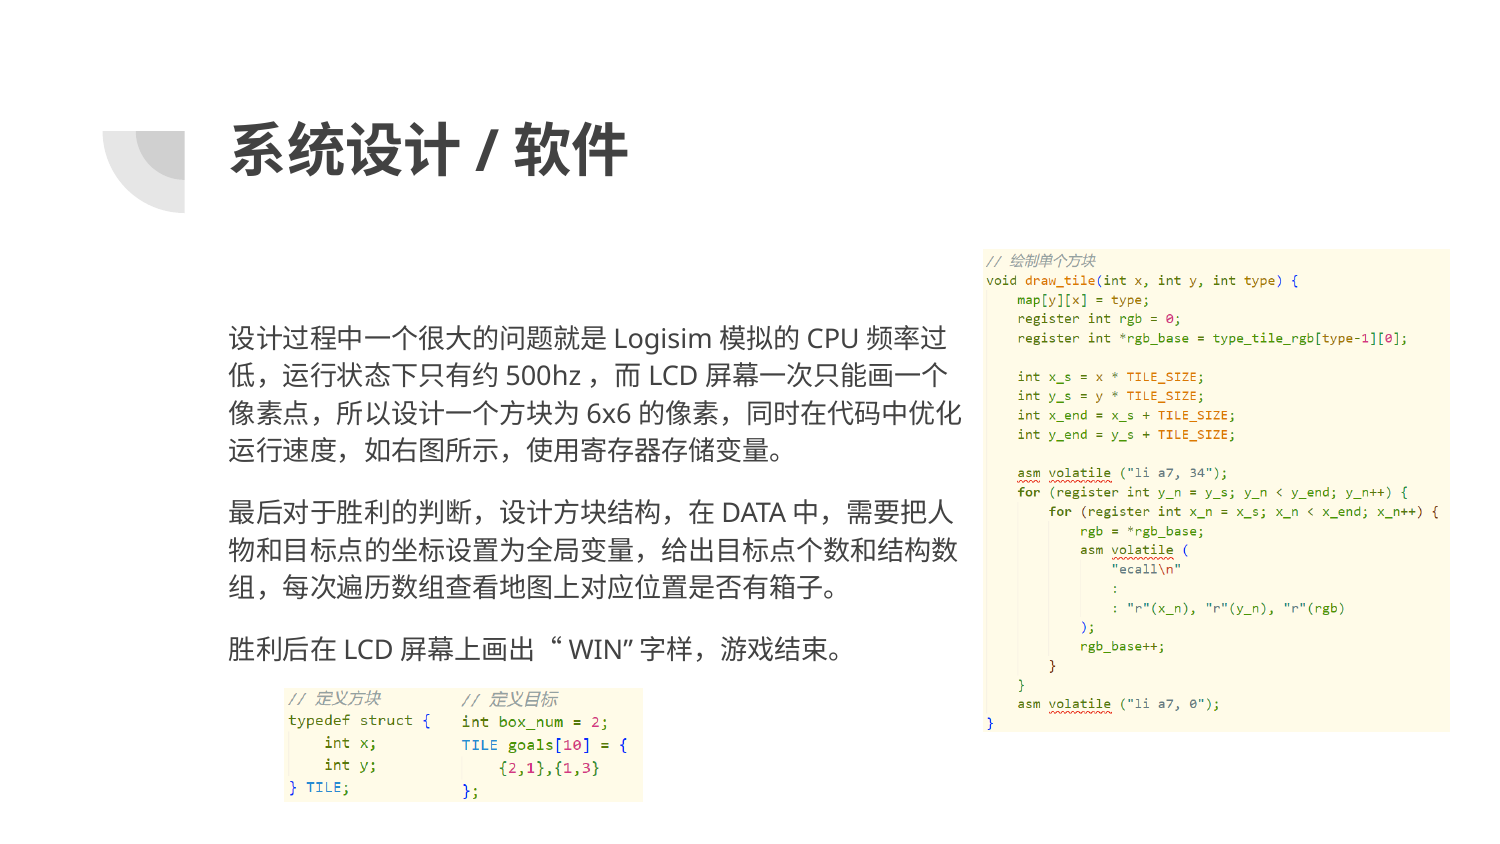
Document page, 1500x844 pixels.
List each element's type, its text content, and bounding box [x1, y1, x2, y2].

title 系统设计/软件 [213, 98, 1368, 263]
picture [982, 249, 1451, 732]
list 设计过程中一个很大的问题就是Logisim模拟的CPU频率过低，运行状态下只有约500hz，而LCD屏幕一次只能画一个像素点，所以设计一个方块为6x6的像素，同时在代码中优化运行速度，如右图所示，使用寄存器存储变量。 最后对于胜利的判断，设计方块结构，在DATA中，需要把人物和目标点的坐标设置为全局变量，给出目标点个数和结构数组，每次遍历数组查看地图上对应位置是否有箱子。 胜利后在LCD屏幕上画出“WIN”字样，游戏结束。 [213, 301, 984, 807]
picture [283, 688, 643, 802]
